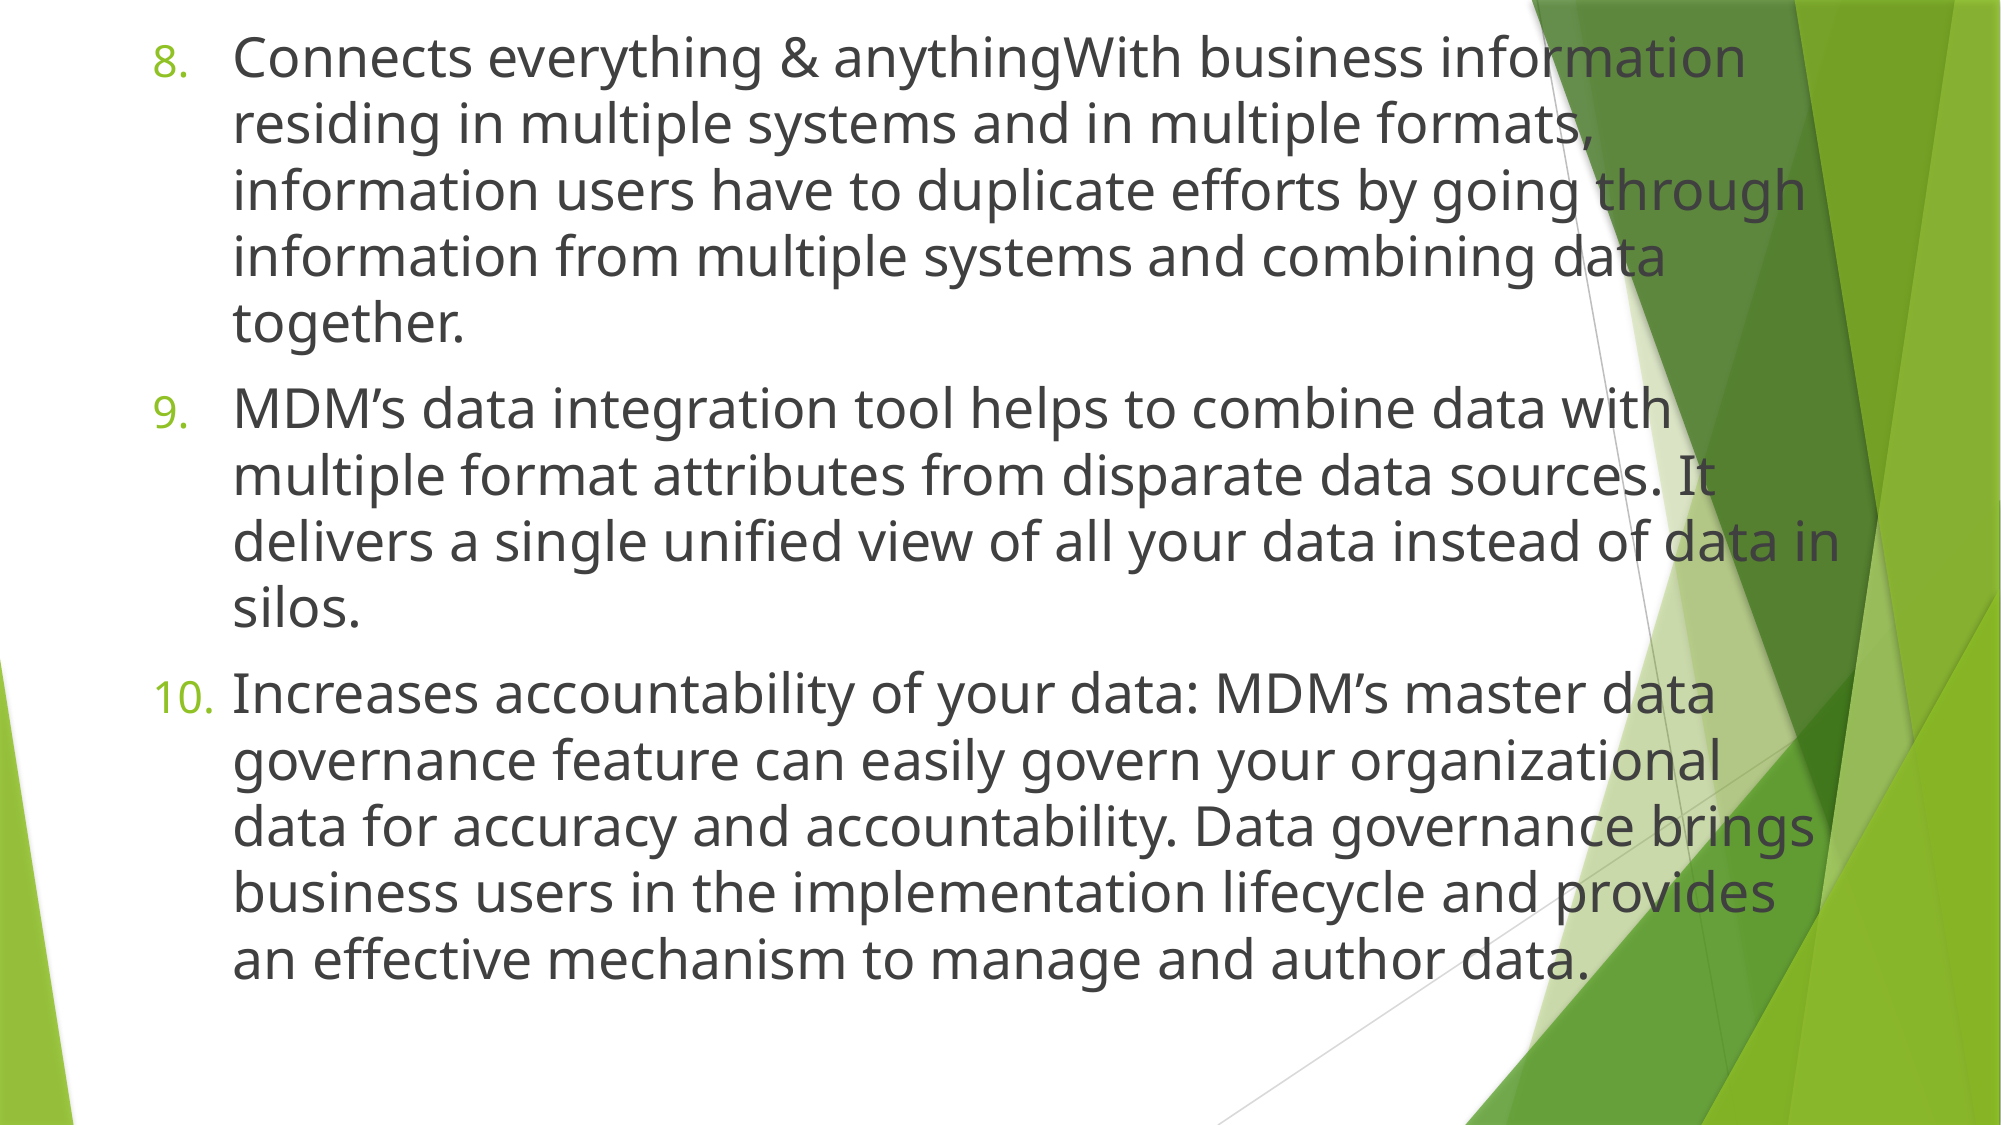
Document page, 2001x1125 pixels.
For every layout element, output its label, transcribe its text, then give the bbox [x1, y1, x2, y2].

list Connects everything & anythingWith business information residing in multiple systems and in multiple formats, information users have to duplicate efforts by going through information from multiple systems and combining data together. MDM’s data integration tool helps to combine data with multiple format attributes from disparate data sources. It delivers a single unified view of all your data instead of data in silos. Increases accountability of your data: MDM’s master data governance feature can easily govern your organizational data for accuracy and accountability. Data governance brings business users in the implementation lifecycle and provides an effective mechanism to manage and author data. [137, 14, 1863, 1014]
